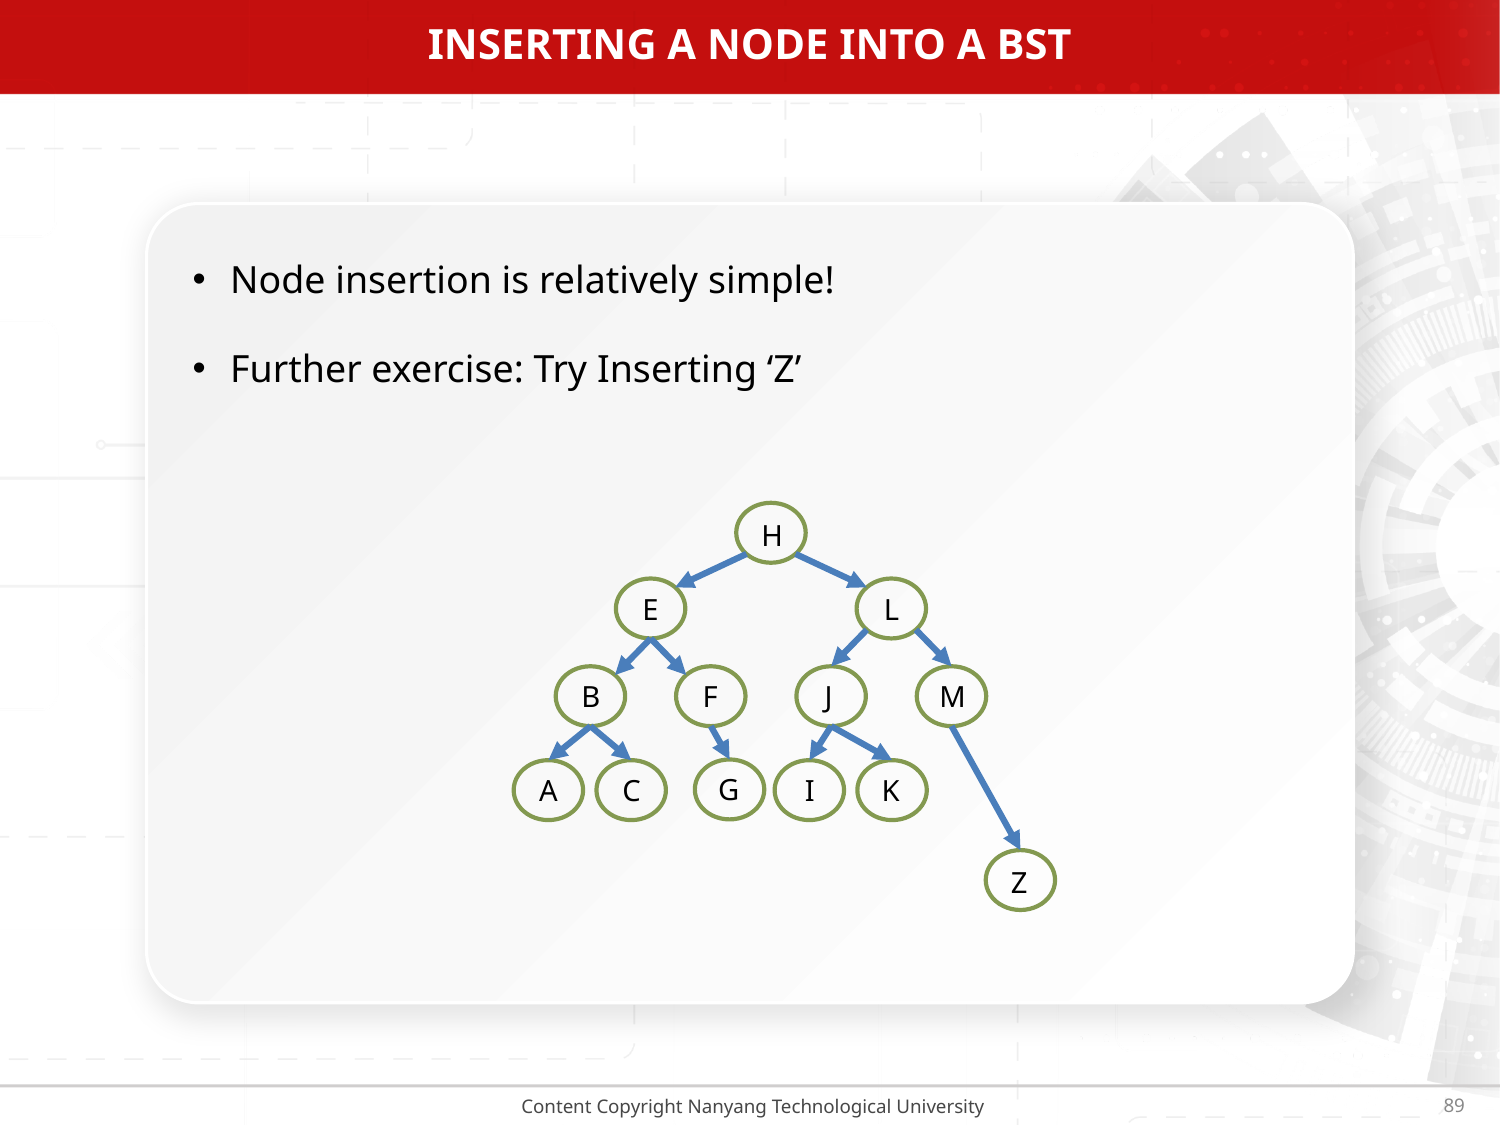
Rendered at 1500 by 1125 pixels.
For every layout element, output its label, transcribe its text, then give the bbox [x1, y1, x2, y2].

text_box Z [1004, 857, 1031, 907]
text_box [513, 502, 987, 821]
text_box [951, 726, 1021, 851]
picture [0, 1088, 1500, 1125]
picture [0, 93, 1500, 1084]
text_box [985, 850, 1056, 910]
title Inserting a node into a BST [0, 0, 1500, 93]
text_box Node insertion is relatively simple! Further exercise: Try Inserting ‘Z’ [177, 226, 1322, 936]
